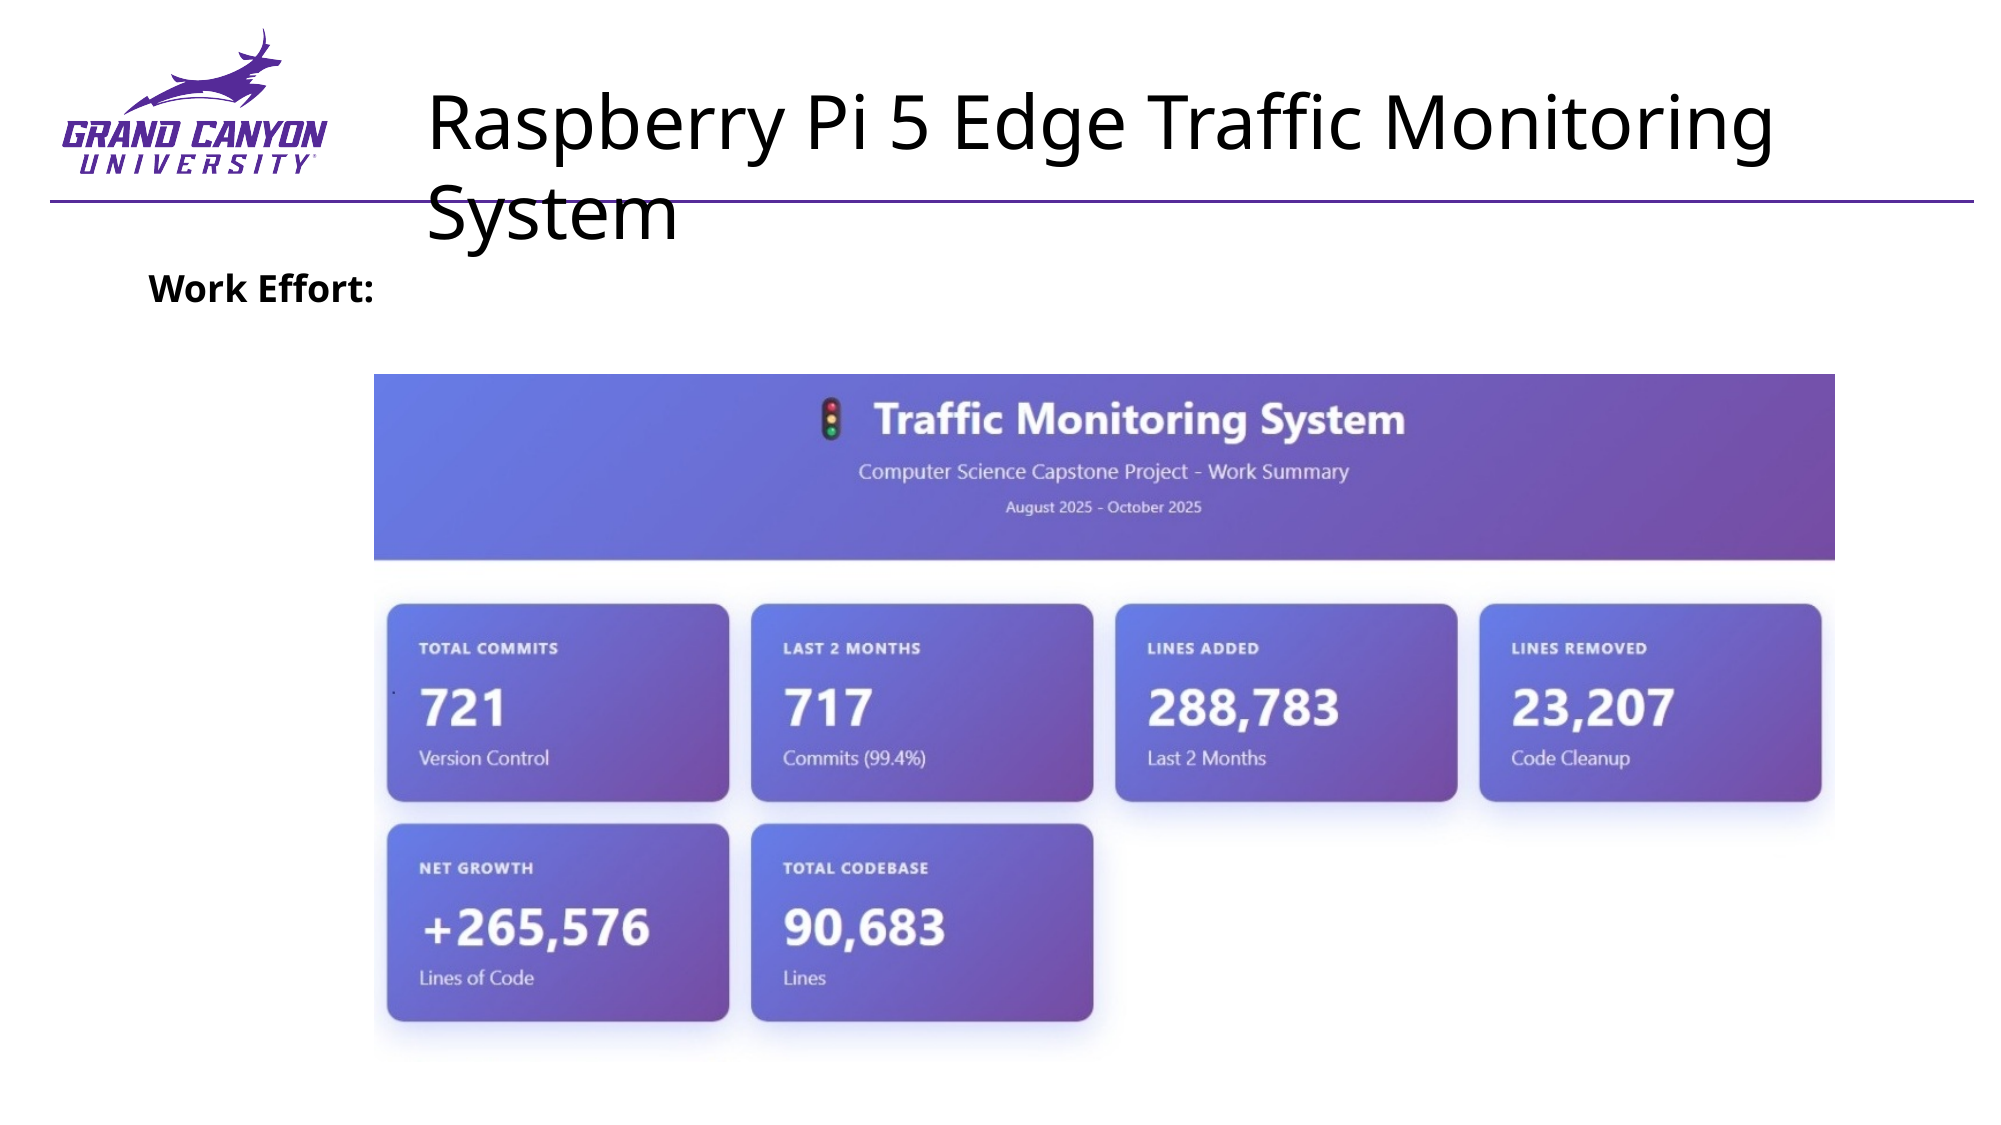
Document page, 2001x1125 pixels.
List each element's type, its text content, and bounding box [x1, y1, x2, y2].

text_box Raspberry Pi 5 Edge Traffic Monitoring System [411, 203, 1957, 263]
picture [62, 27, 328, 175]
picture [373, 373, 1836, 1062]
text_box Work Effort: [133, 257, 1799, 318]
text_box Raspberry Pi 5 Edge Traffic Monitoring System [411, 67, 1957, 201]
